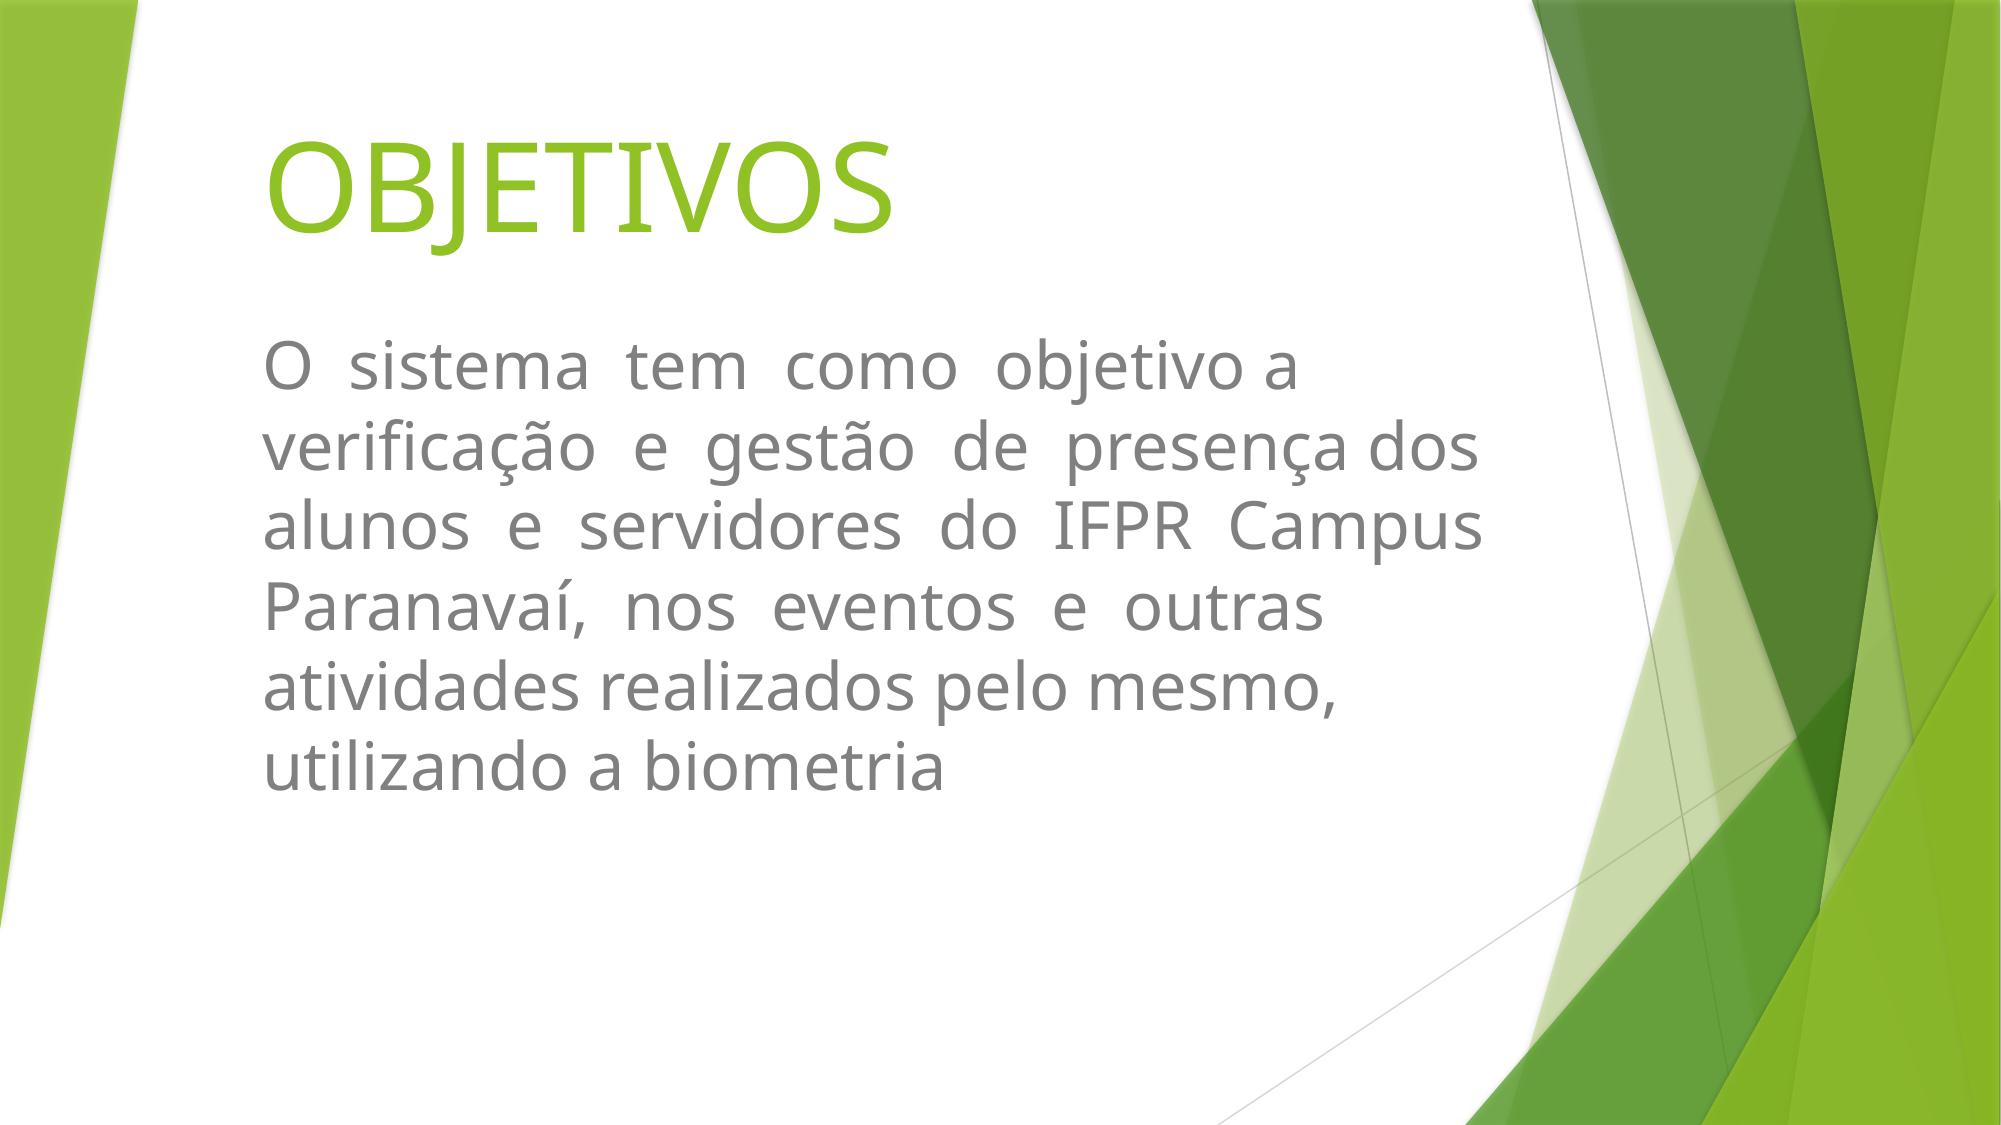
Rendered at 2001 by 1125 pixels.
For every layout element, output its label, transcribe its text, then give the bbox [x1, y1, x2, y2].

title OBJETIVOS [247, 5, 1522, 266]
subtitle O sistema tem como objetivo a verificação e gestão de presença dos alunos e servidores do IFPR Campus Paranavaí, nos eventos e outras atividades realizados pelo mesmo, utilizando a biometria [247, 315, 1522, 1032]
